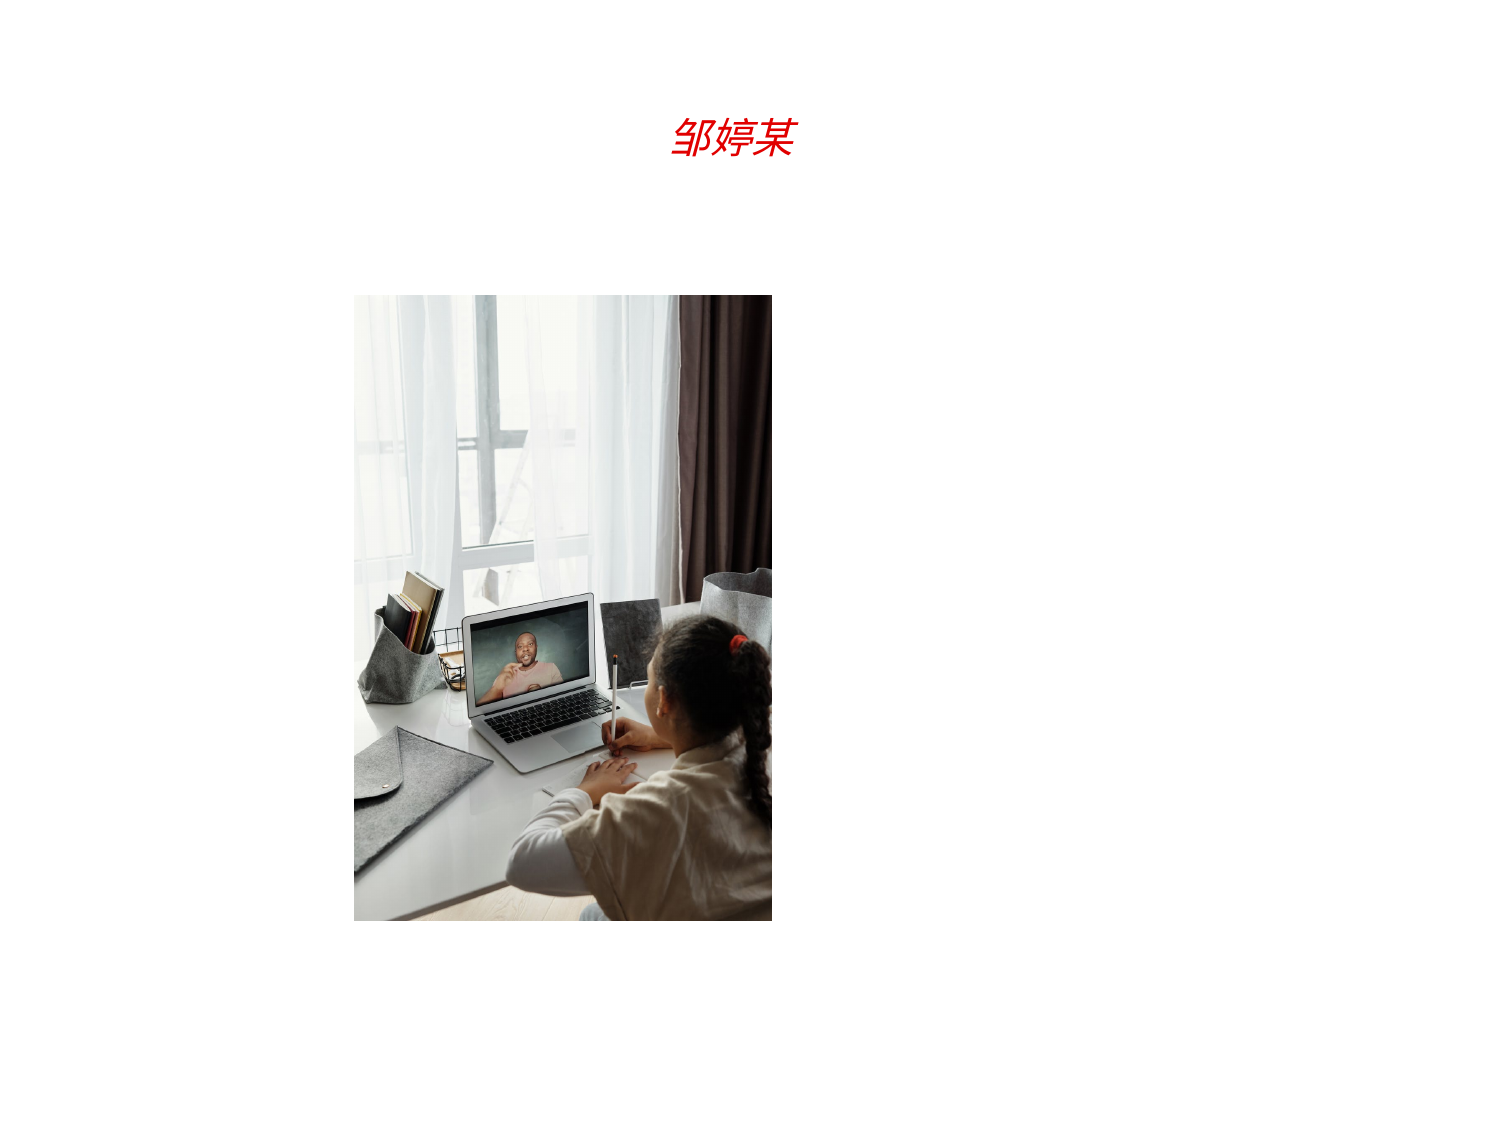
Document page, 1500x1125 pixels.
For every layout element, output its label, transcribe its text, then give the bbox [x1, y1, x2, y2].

picture [354, 295, 772, 921]
text_box 邹婷某 [653, 59, 809, 169]
